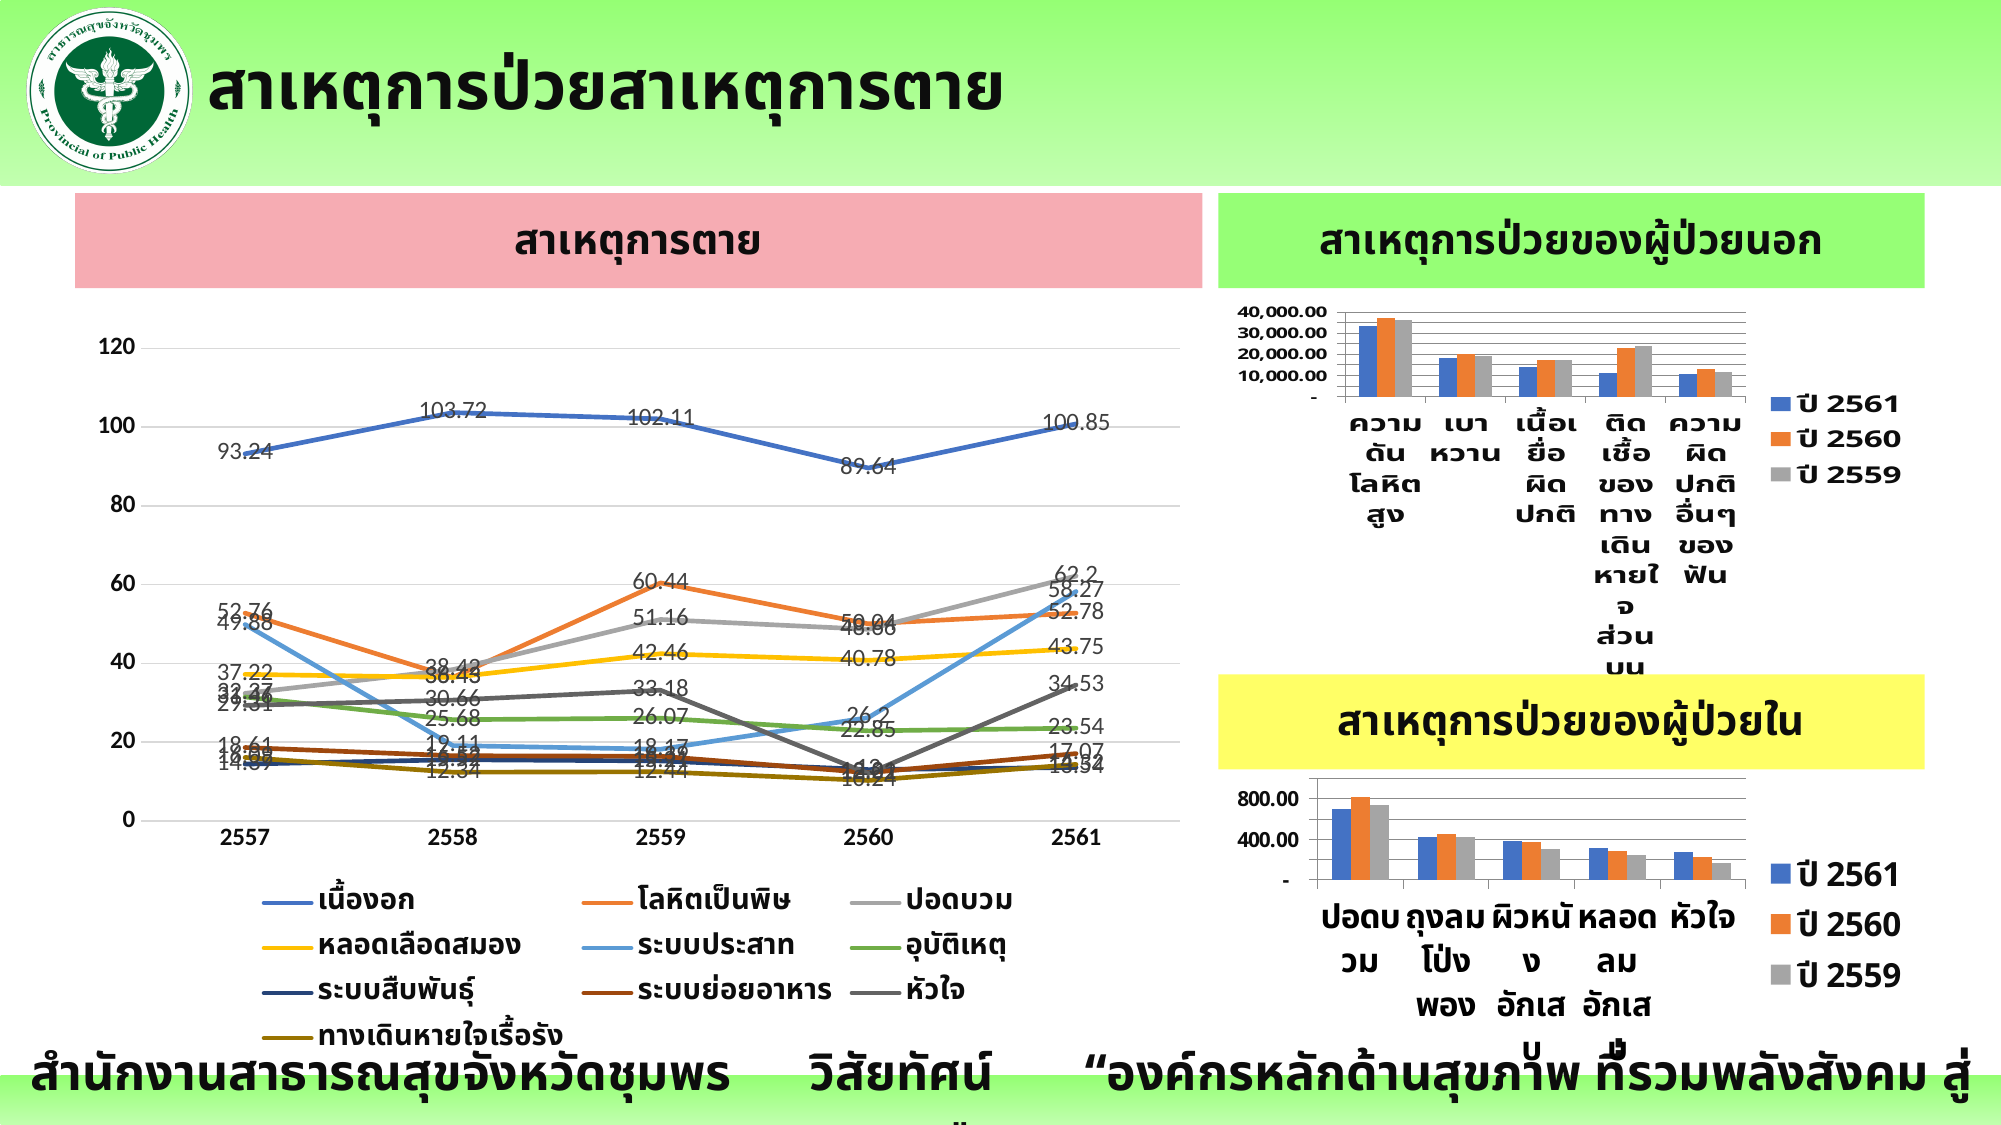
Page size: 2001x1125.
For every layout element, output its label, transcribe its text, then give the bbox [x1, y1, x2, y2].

text_box สาเหตุการป่วยของผู้ป่วยนอก [1218, 193, 1925, 289]
picture [26, 7, 193, 174]
text_box สำนักงานสาธารณสุขจังหวัดชุมพร วิสัยทัศน์ “องค์กรหลักด้านสุขภาพ ที่รวมพลังสังคม สู่ชุมพรเมืองสุขภาวะ” [0, 1075, 2000, 1125]
chart [75, 321, 1203, 1064]
chart [1218, 772, 1925, 1076]
text_box [0, 0, 2000, 186]
title สาเหตุการป่วยสาเหตุการตาย [193, 26, 1129, 149]
chart [1218, 302, 1925, 682]
text_box สาเหตุการตาย [75, 193, 1203, 289]
text_box สาเหตุการป่วยของผู้ป่วยใน [1218, 682, 1925, 770]
